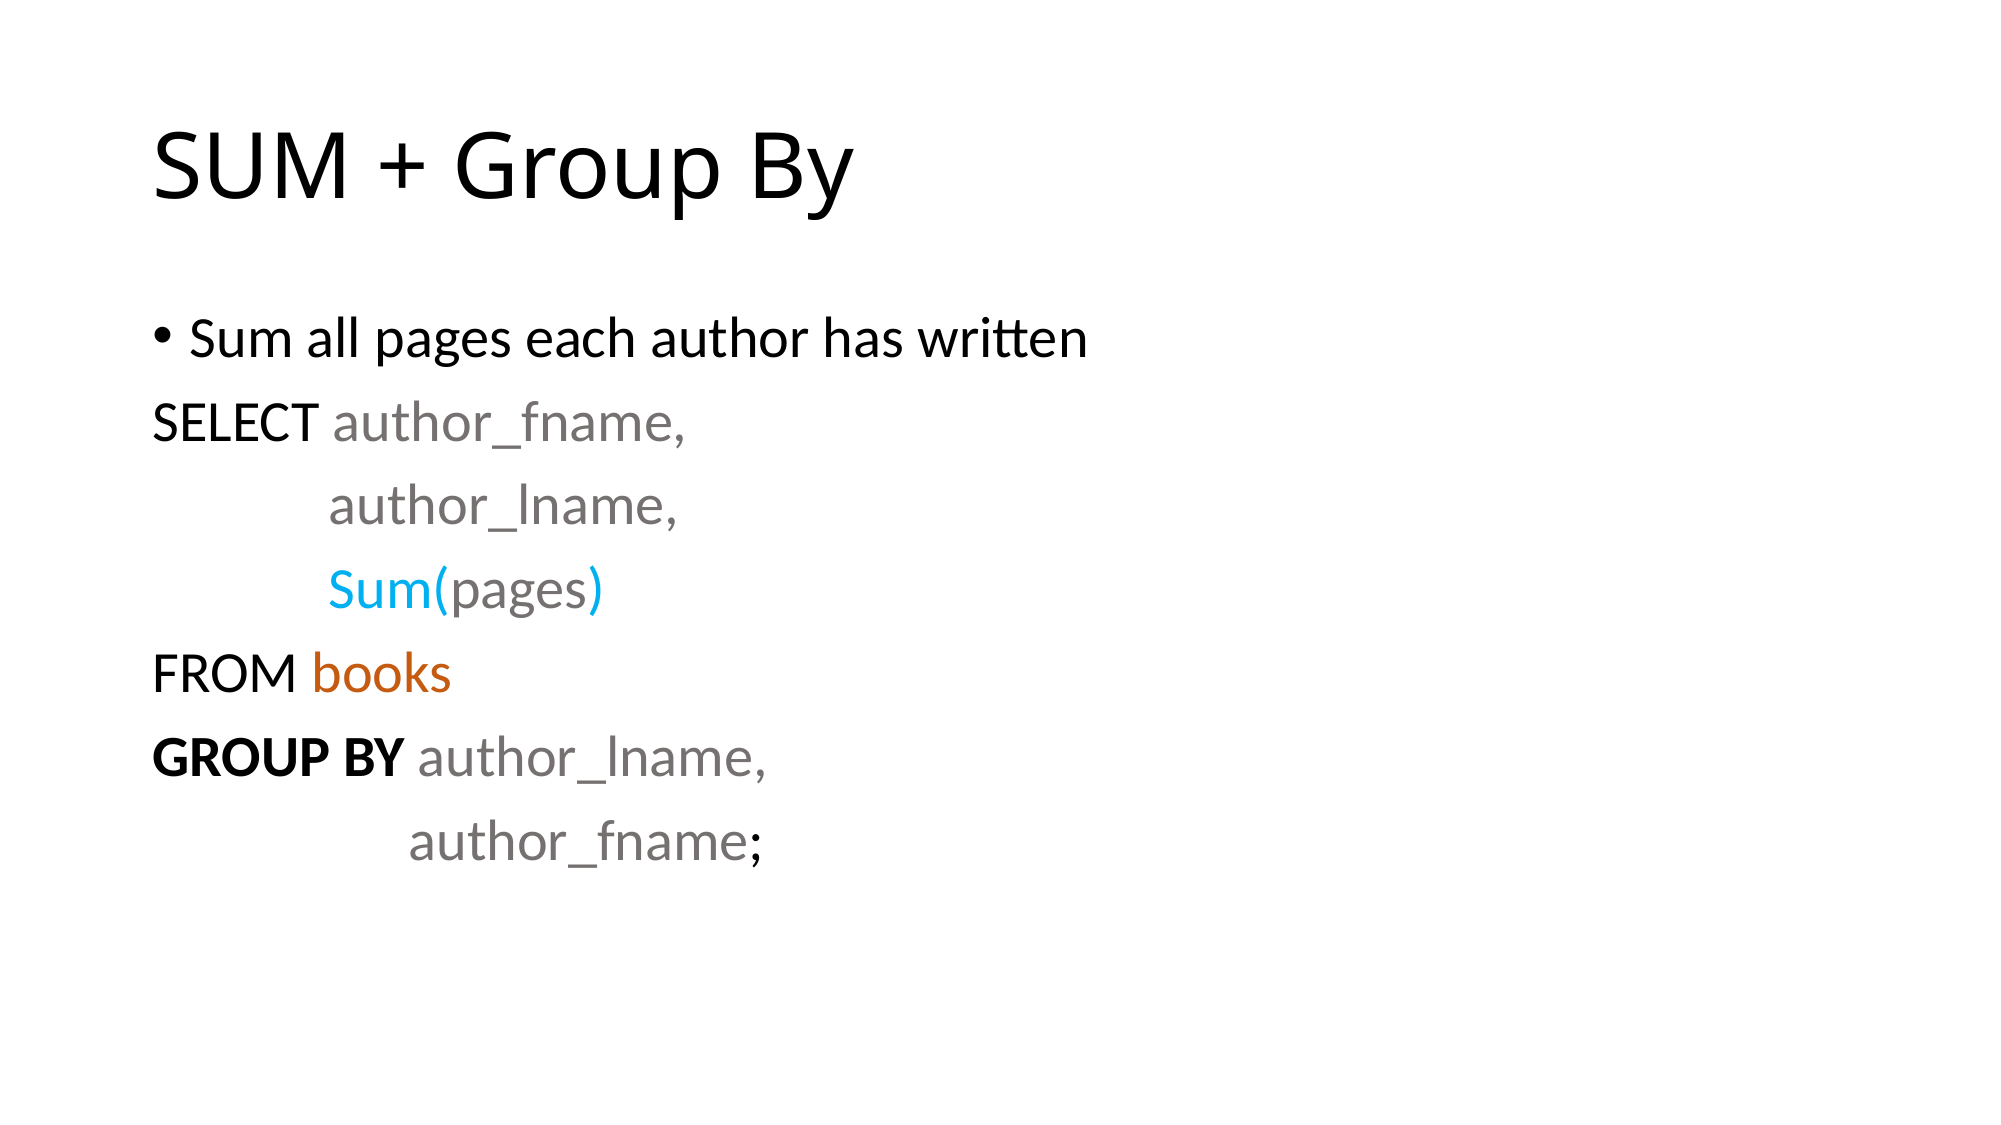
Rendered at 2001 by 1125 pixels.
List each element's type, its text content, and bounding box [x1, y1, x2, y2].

list Sum all pages each author has written SELECT author_fname, author_lname, Sum(pages) FROM books GROUP BY author_lname, author_fname; [137, 299, 1863, 1014]
title SUM + Group By [137, 59, 1863, 278]
